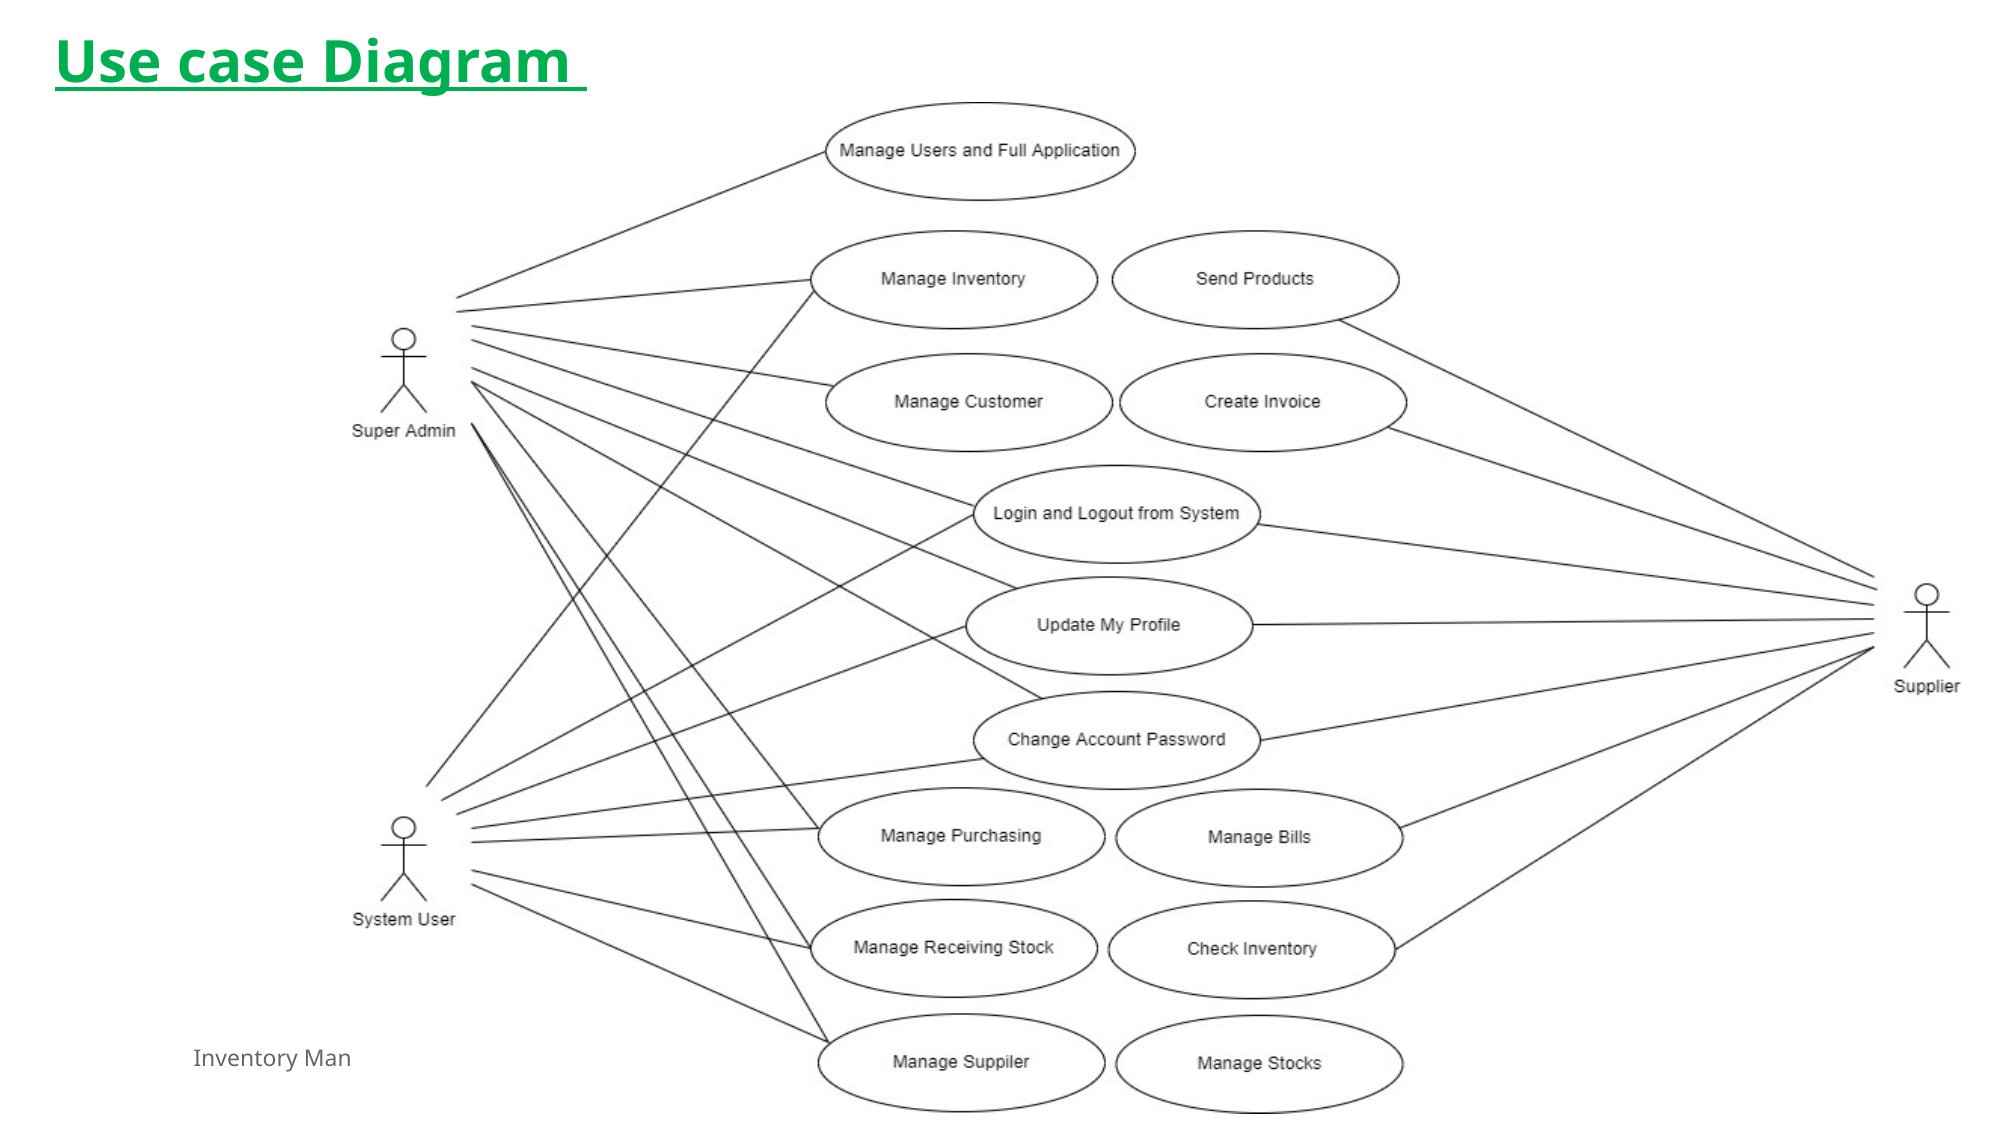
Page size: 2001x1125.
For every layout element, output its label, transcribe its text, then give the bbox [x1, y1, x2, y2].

picture [352, 102, 1961, 1114]
footer Inventory Management System [178, 1028, 351, 1089]
text_box Use case Diagram [40, 16, 690, 102]
